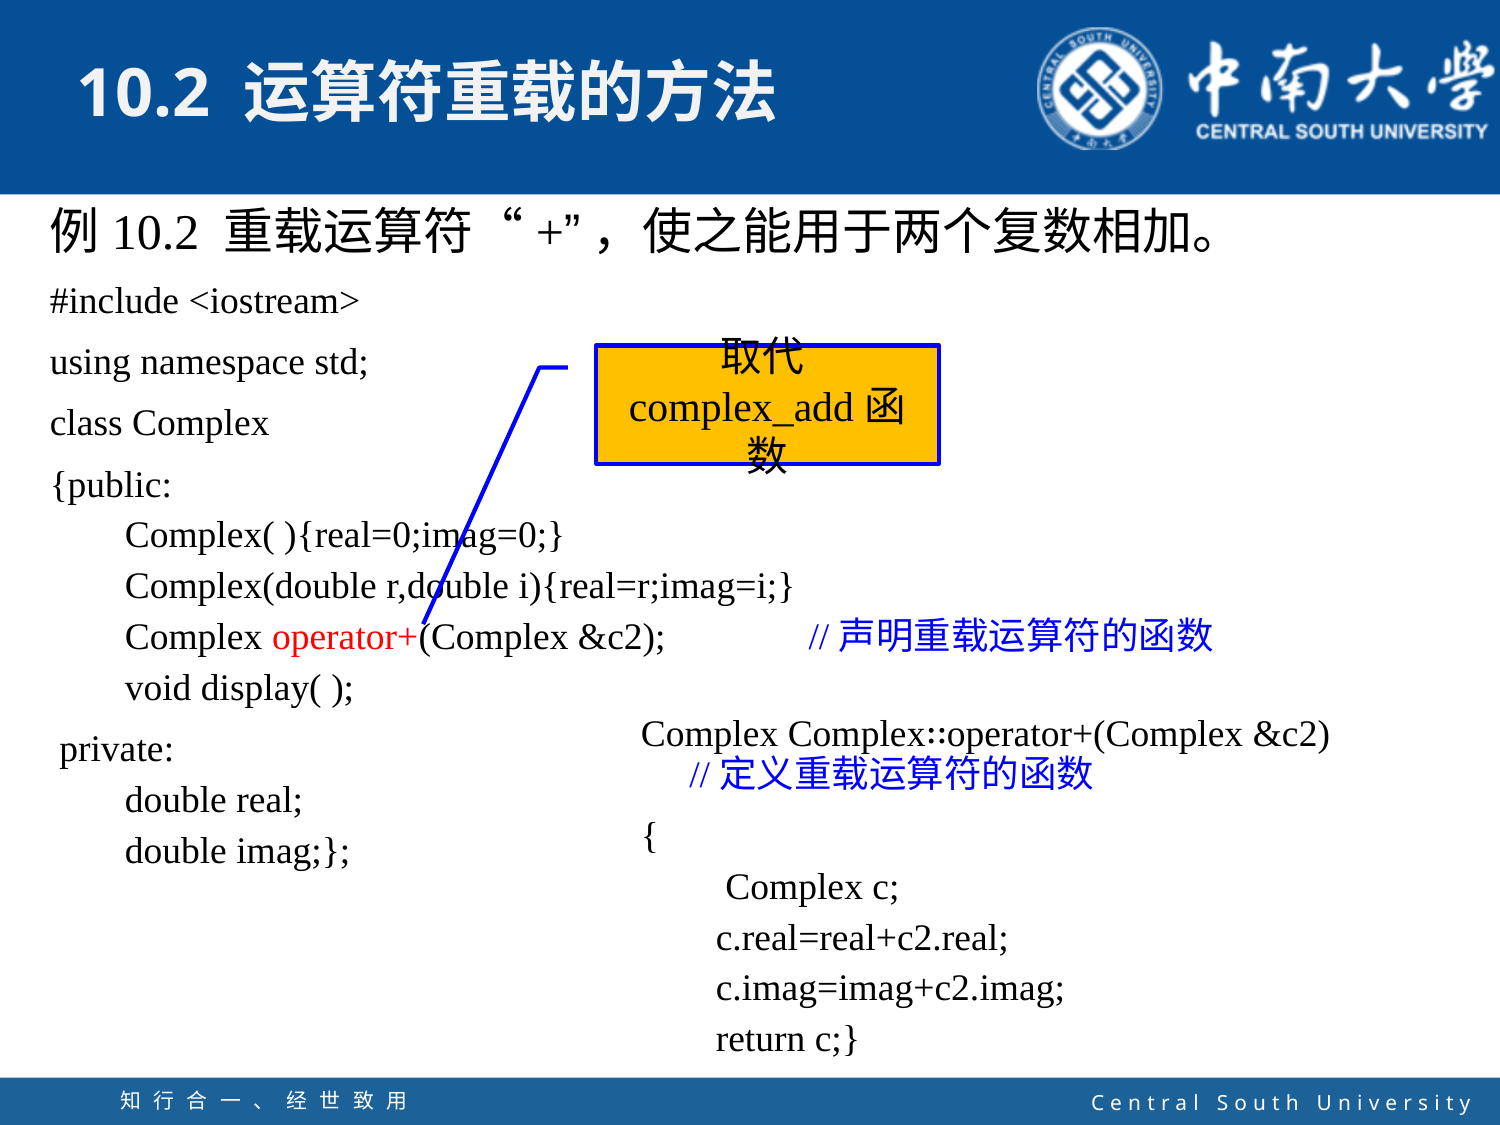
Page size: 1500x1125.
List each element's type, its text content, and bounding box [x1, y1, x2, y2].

text_box 知行合一、经世致用 [105, 1080, 423, 1120]
text_box 取代complex_add函数 [596, 345, 939, 464]
text_box Central South University [1076, 1082, 1486, 1123]
picture [1030, 25, 1500, 155]
text_box Complex Complex∷operator+(Complex &c2) //定义重载运算符的函数 { Complex c; c.real=real+c2.real; c.imag=imag+c2.imag; return c;} [589, 706, 1387, 1068]
text_box 例10.2 重载运算符“+”，使之能用于两个复数相加。 #include <iostream> using namespace std; class Complex {public: Complex( ){real=0;imag=0;} Complex(double r,double i){real=r;imag=i;} Complex operator+(Complex &c2); //声明重载运算符的函数 void display( ); private: double real; double imag;}; [0, 198, 1374, 871]
text_box [0, 1077, 1500, 1125]
